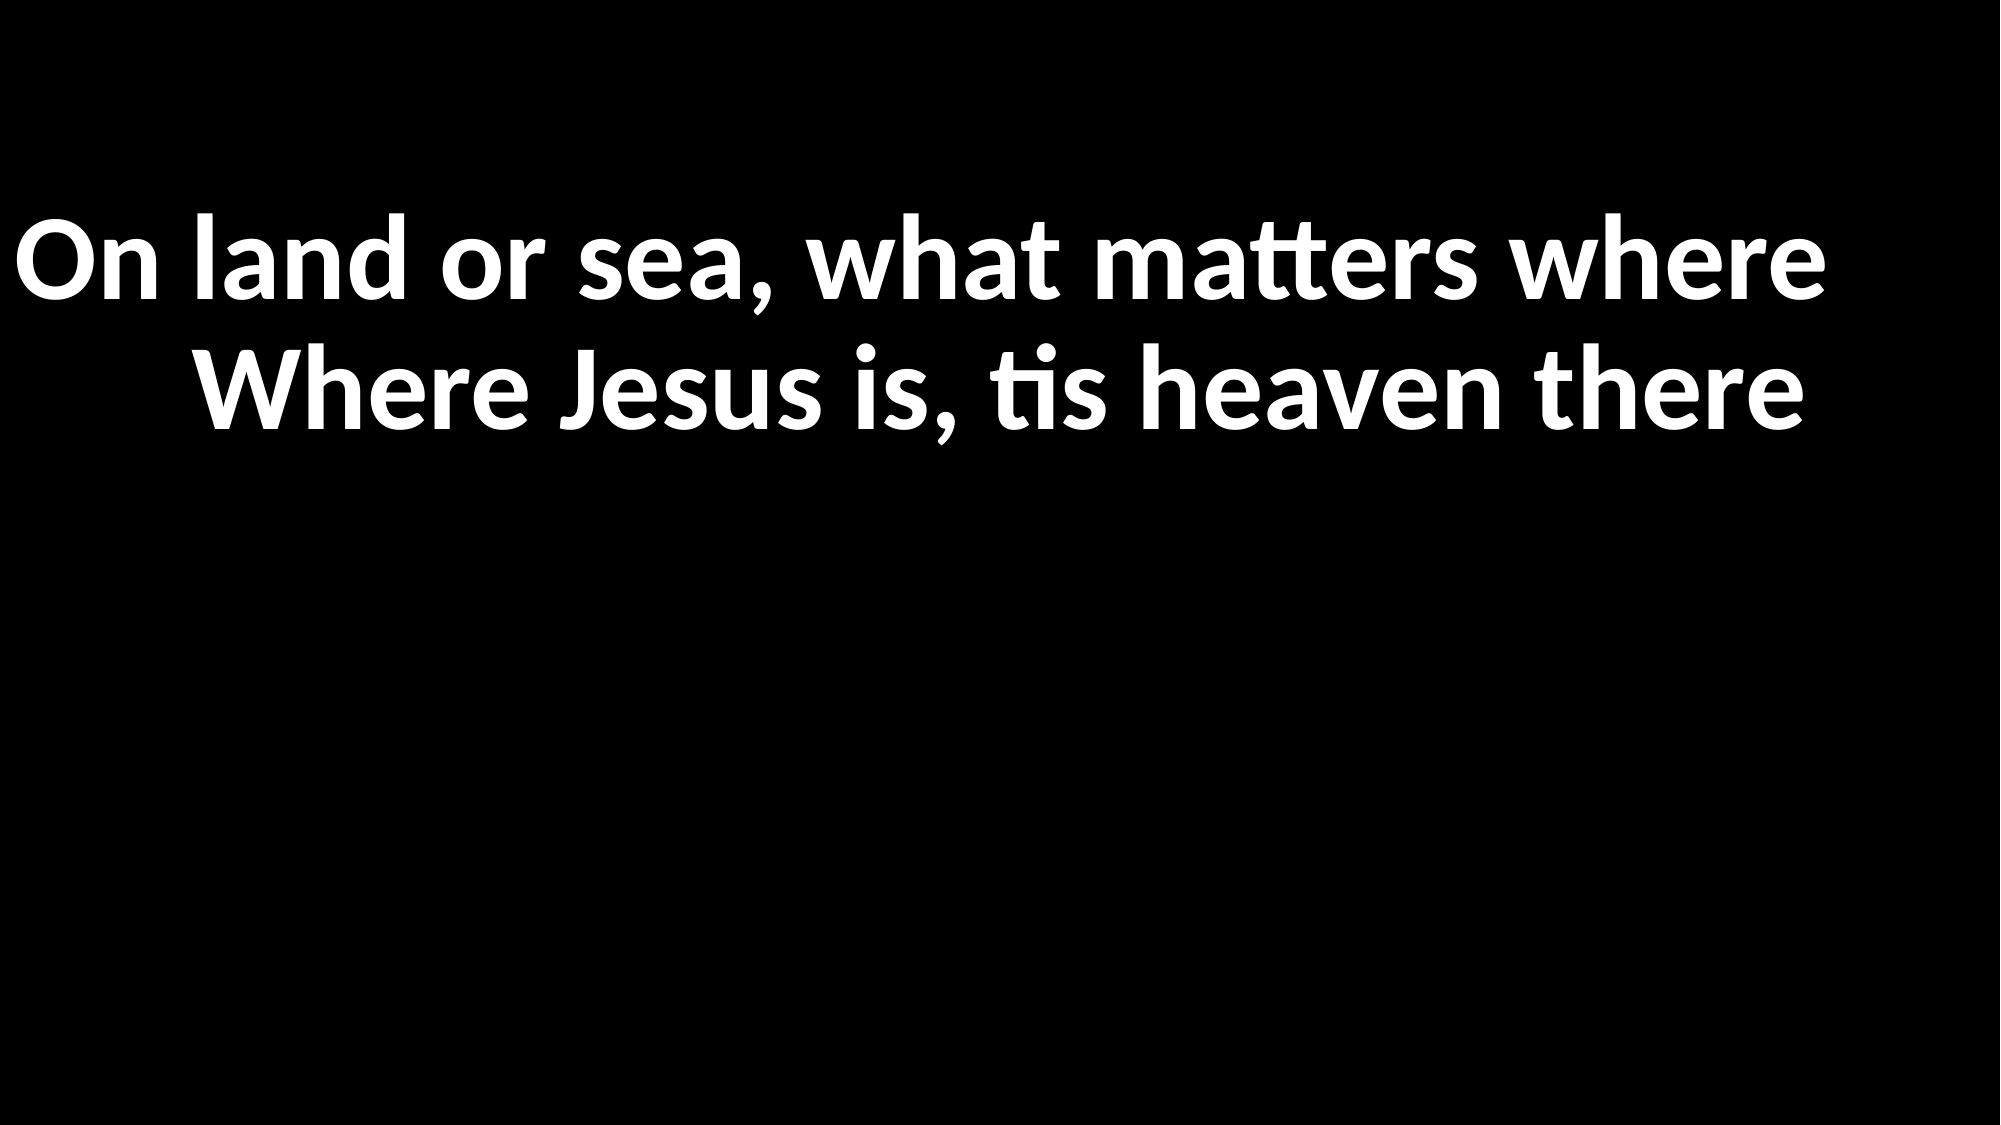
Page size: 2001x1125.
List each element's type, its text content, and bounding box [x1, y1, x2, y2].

list On land or sea, what matters where Where Jesus is, tis heaven there [0, 109, 2000, 464]
